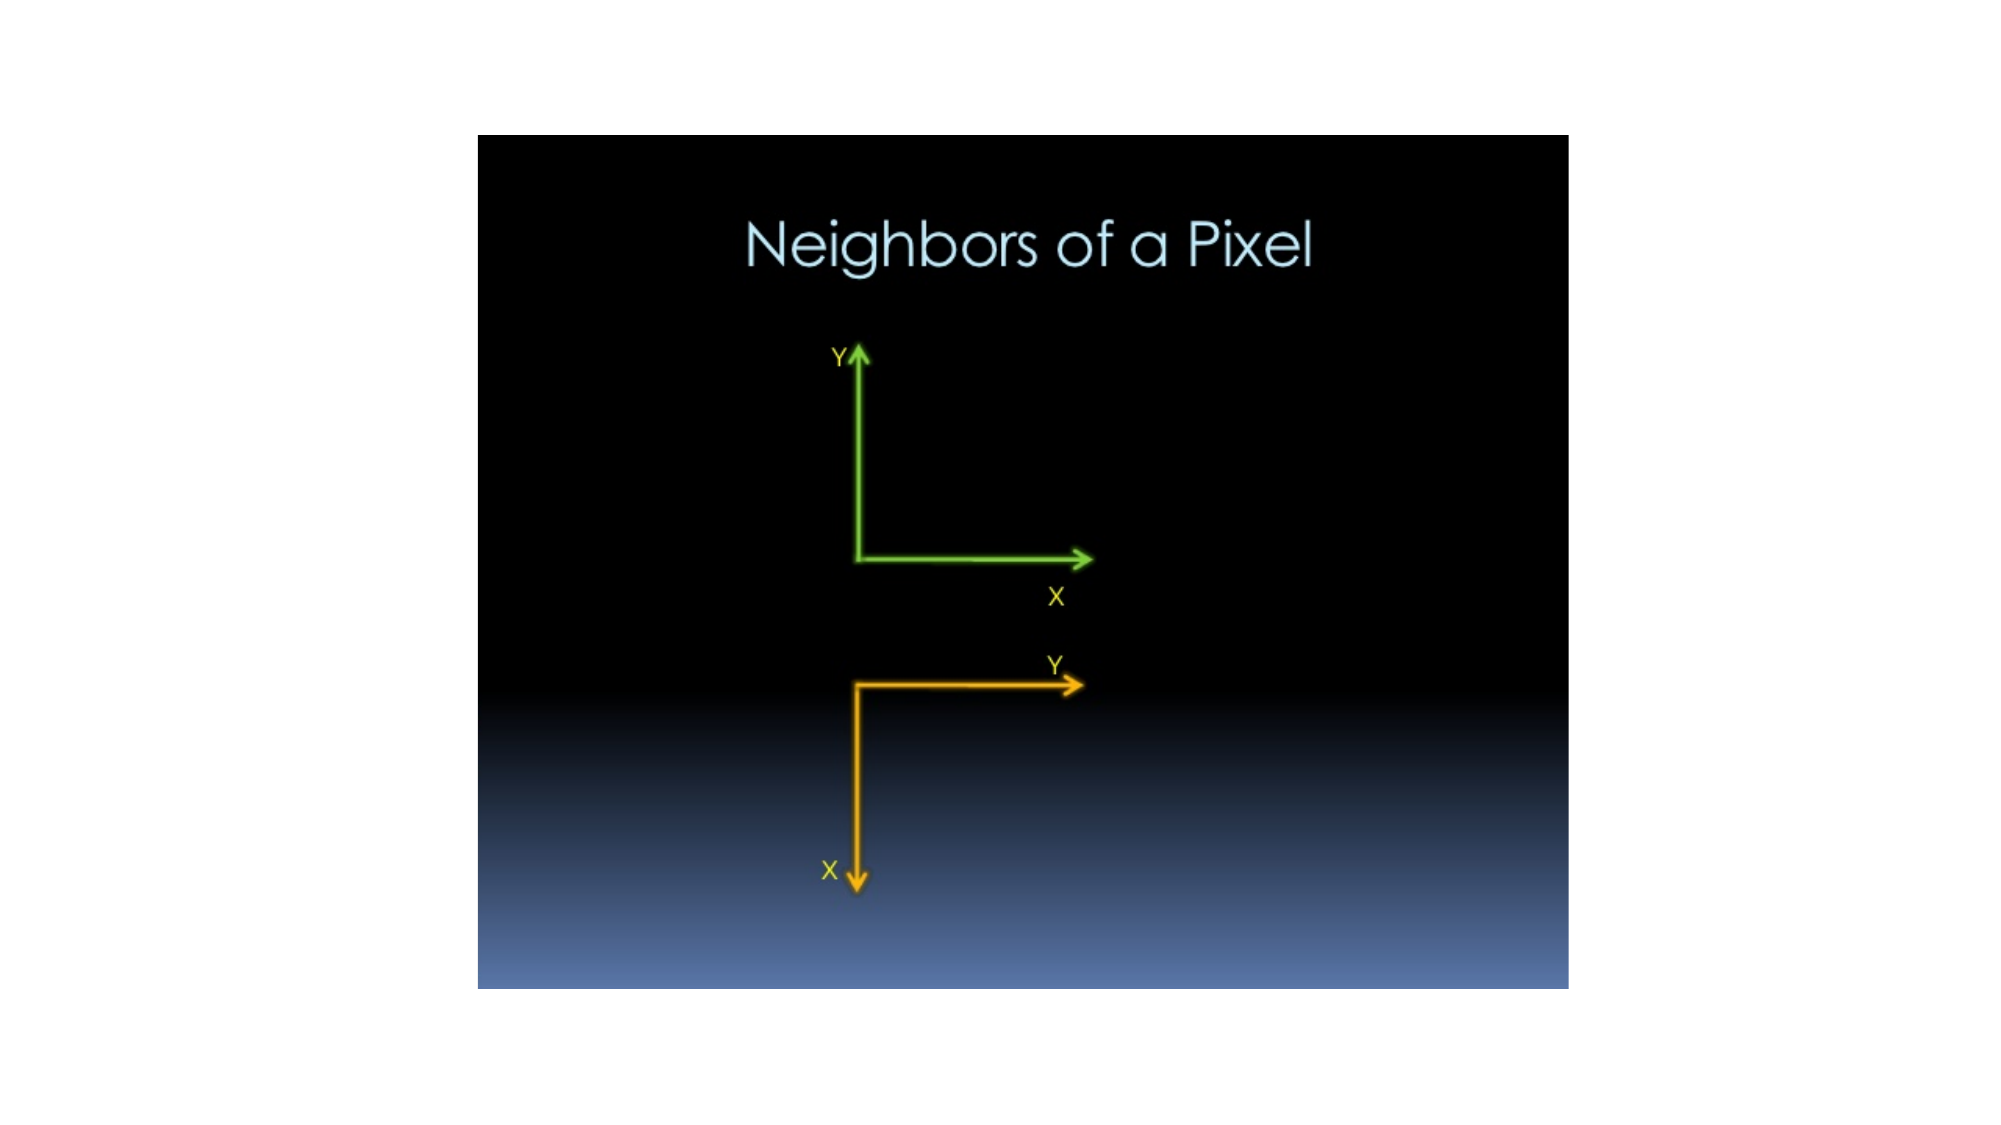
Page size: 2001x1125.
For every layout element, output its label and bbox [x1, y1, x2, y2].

picture [477, 135, 1569, 989]
